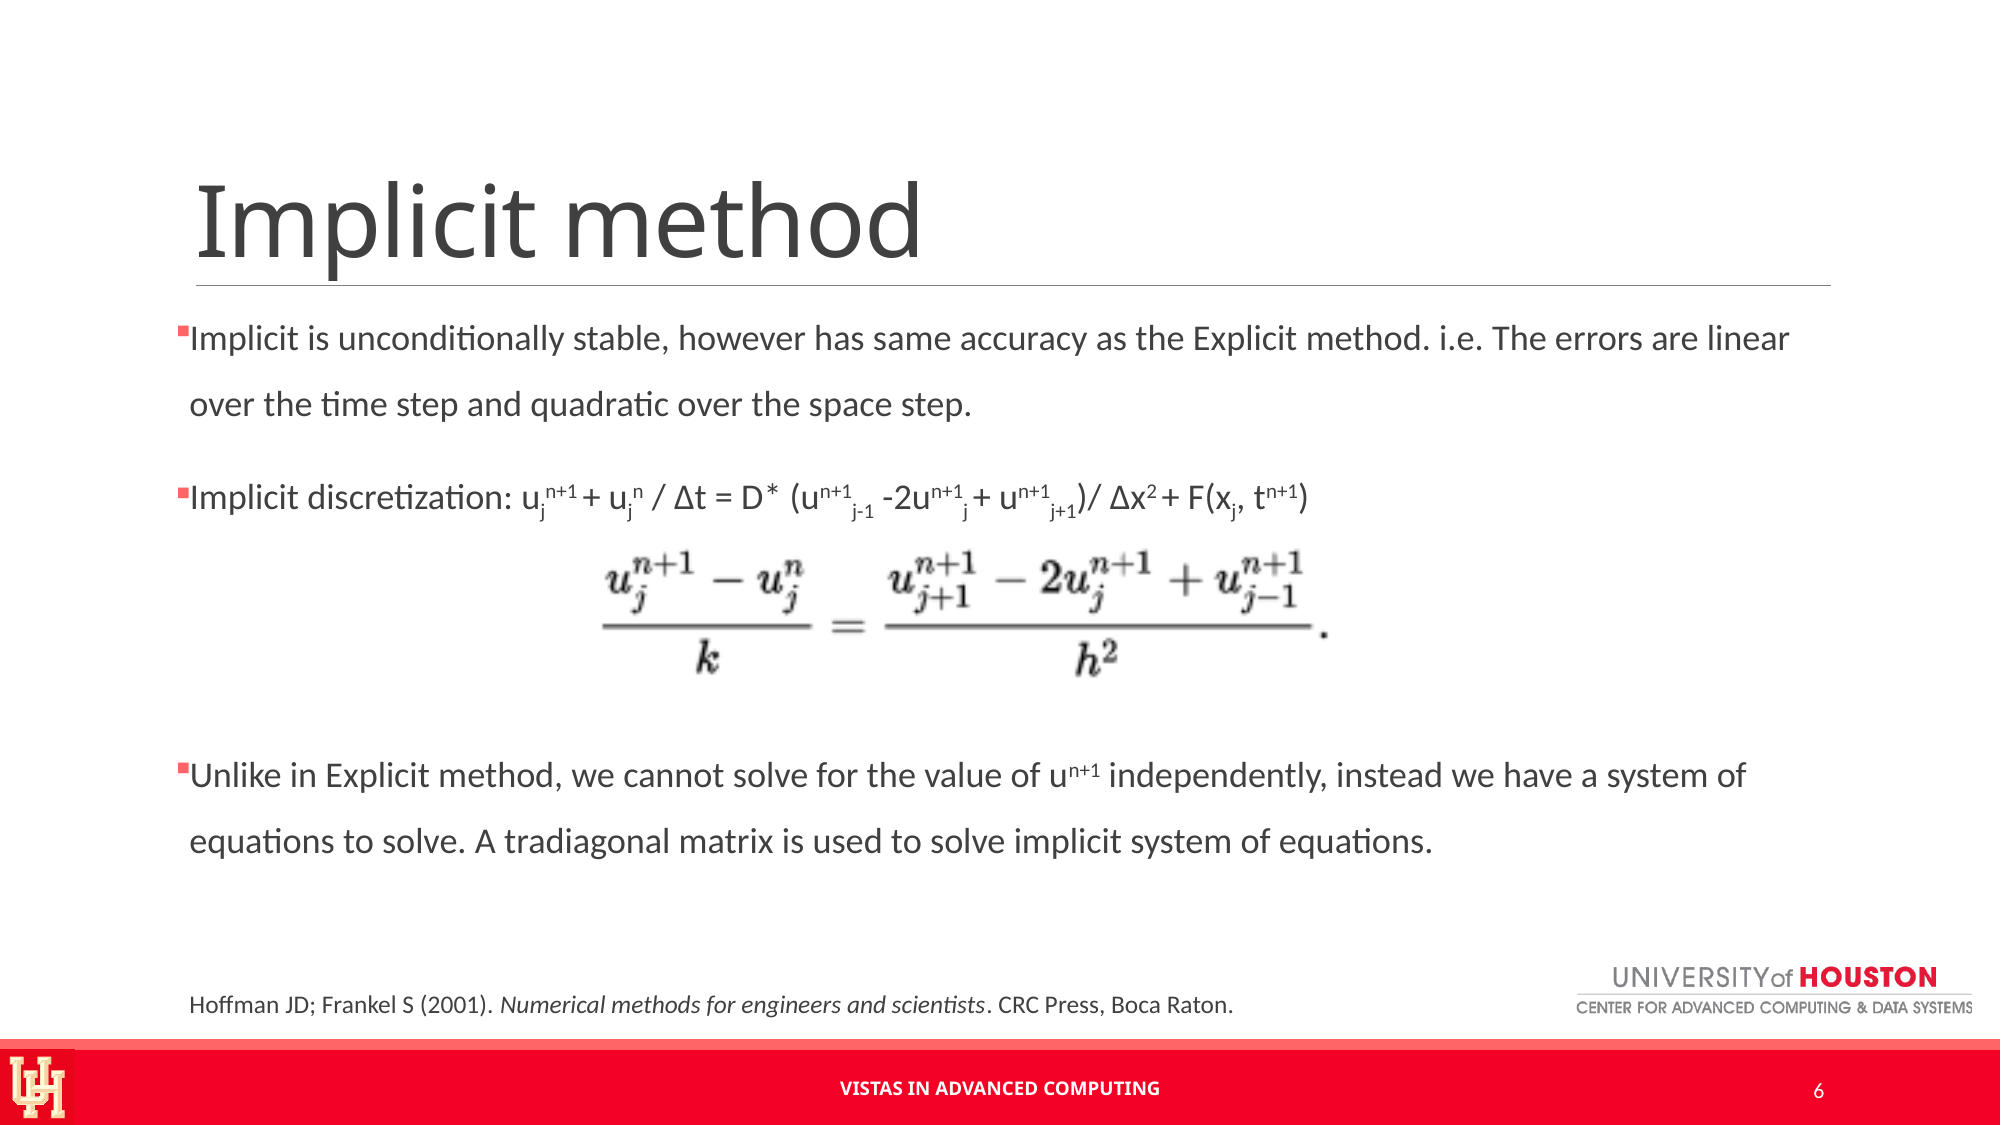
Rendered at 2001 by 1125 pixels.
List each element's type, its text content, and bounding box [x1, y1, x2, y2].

picture [572, 522, 1498, 701]
footer Vistas in Advanced Computing [604, 1059, 1396, 1120]
slide_number 6 [1624, 1059, 1840, 1120]
picture [1826, 958, 1972, 1020]
text_box Implicit is unconditionally stable, however has same accuracy as the Explicit method. i.e. The errors are linear over the time step and quadratic over the space step. Implicit discretization: ujn+1 + ujn / Δt = D* (un+1j-1 -2un+1j + un+1j+1)/ Δx2 + F(xj, tn+1) Unlike in Explicit method, we cannot solve for the value of un+1 independently, instead we have a system of equations to solve. A tradiagonal matrix is used to solve implicit system of equations. Hoffman JD; Frankel S (2001). Numerical methods for engineers and scientists. CRC Press, Boca Raton. [175, 285, 1826, 1033]
title Implicit method [180, 47, 1830, 285]
picture [0, 1049, 75, 1125]
